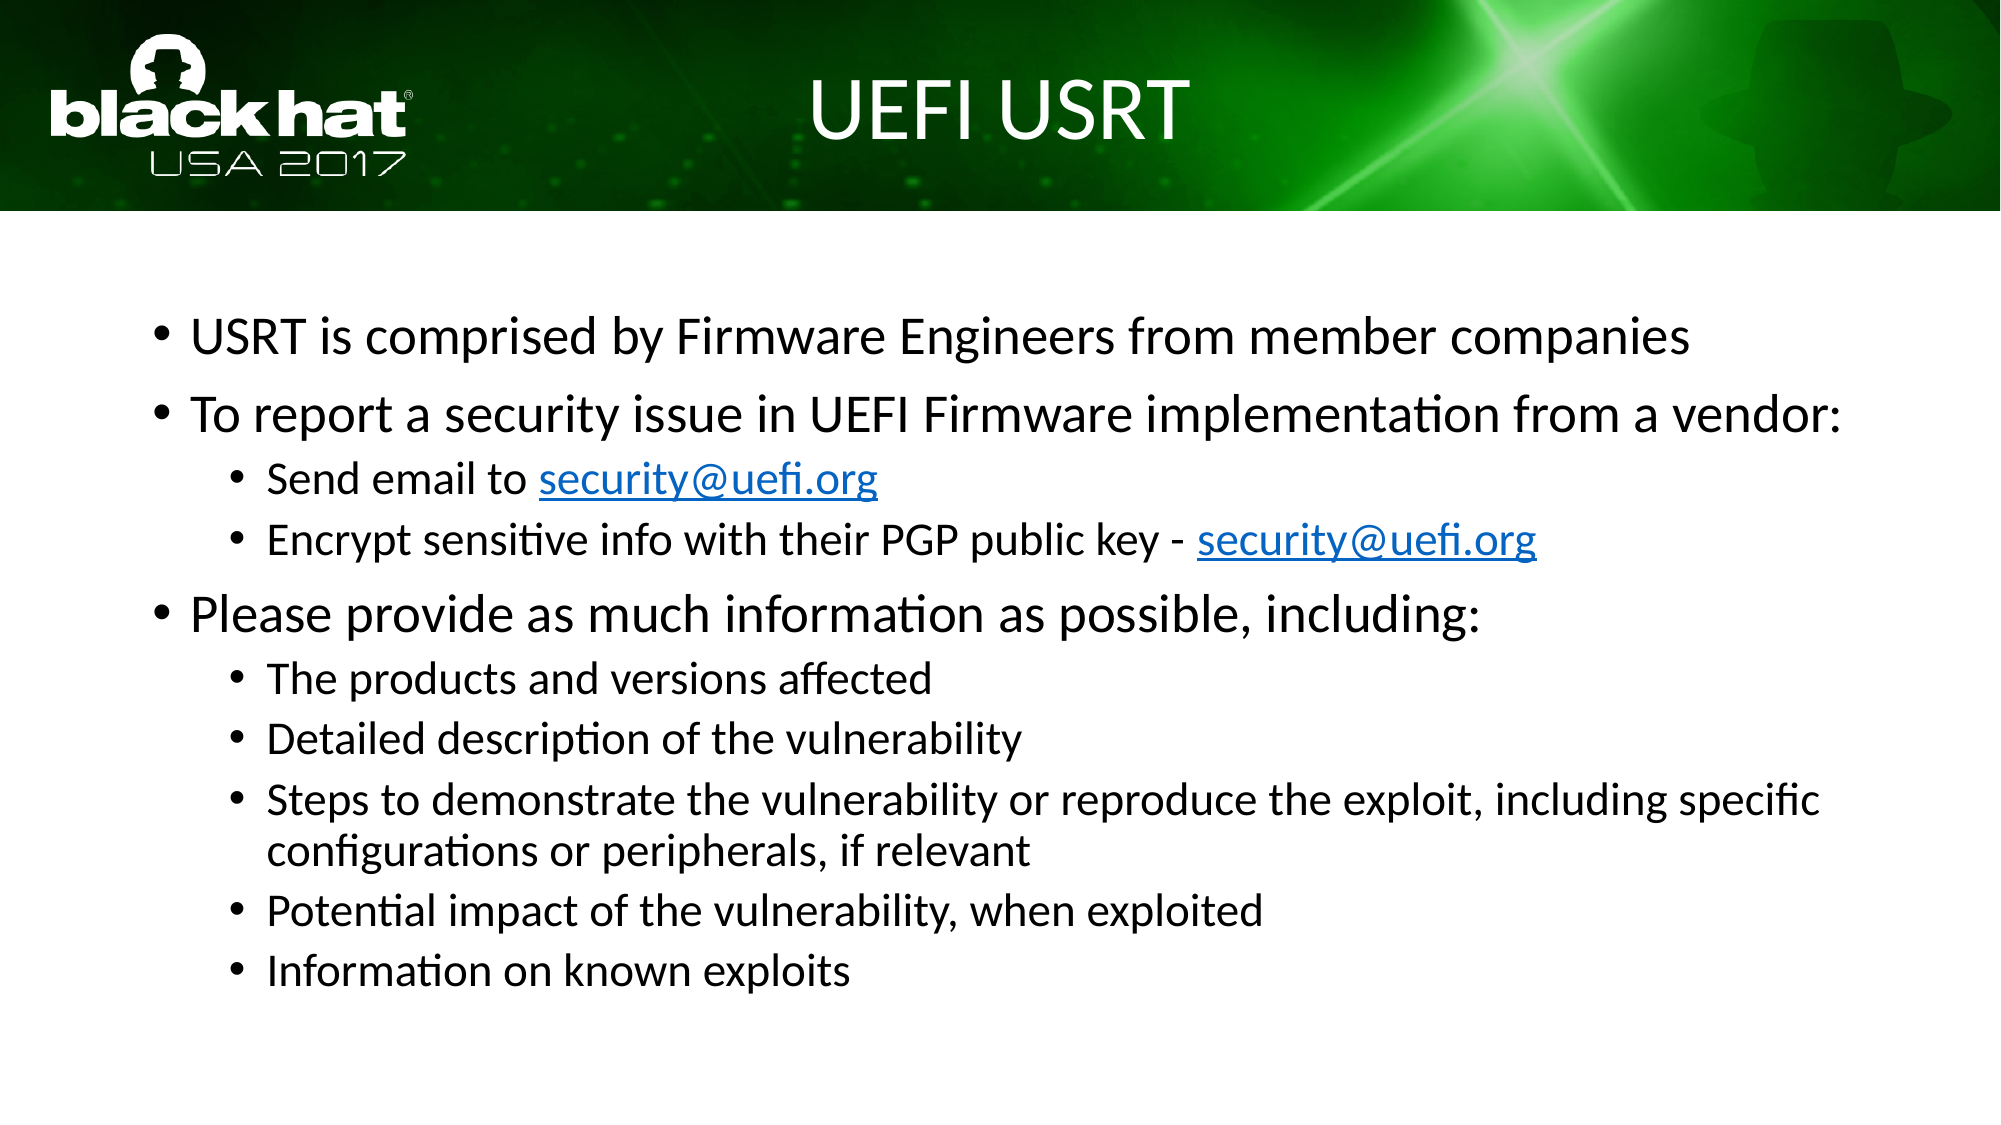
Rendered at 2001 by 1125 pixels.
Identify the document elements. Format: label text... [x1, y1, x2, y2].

list USRT is comprised by Firmware Engineers from member companies To report a security issue in UEFI Firmware implementation from a vendor: Send email to security@uefi.org Encrypt sensitive info with their PGP public key - security@uefi.org Please provide as much information as possible, including: The products and versions affected Detailed description of the vulnerability Steps to demonstrate the vulnerability or reproduce the exploit, including specific configurations or peripherals, if relevant Potential impact of the vulnerability, when exploited Information on known exploits [137, 299, 1863, 1014]
picture [0, 0, 2001, 1125]
text_box UEFI USRT [792, 40, 1207, 165]
